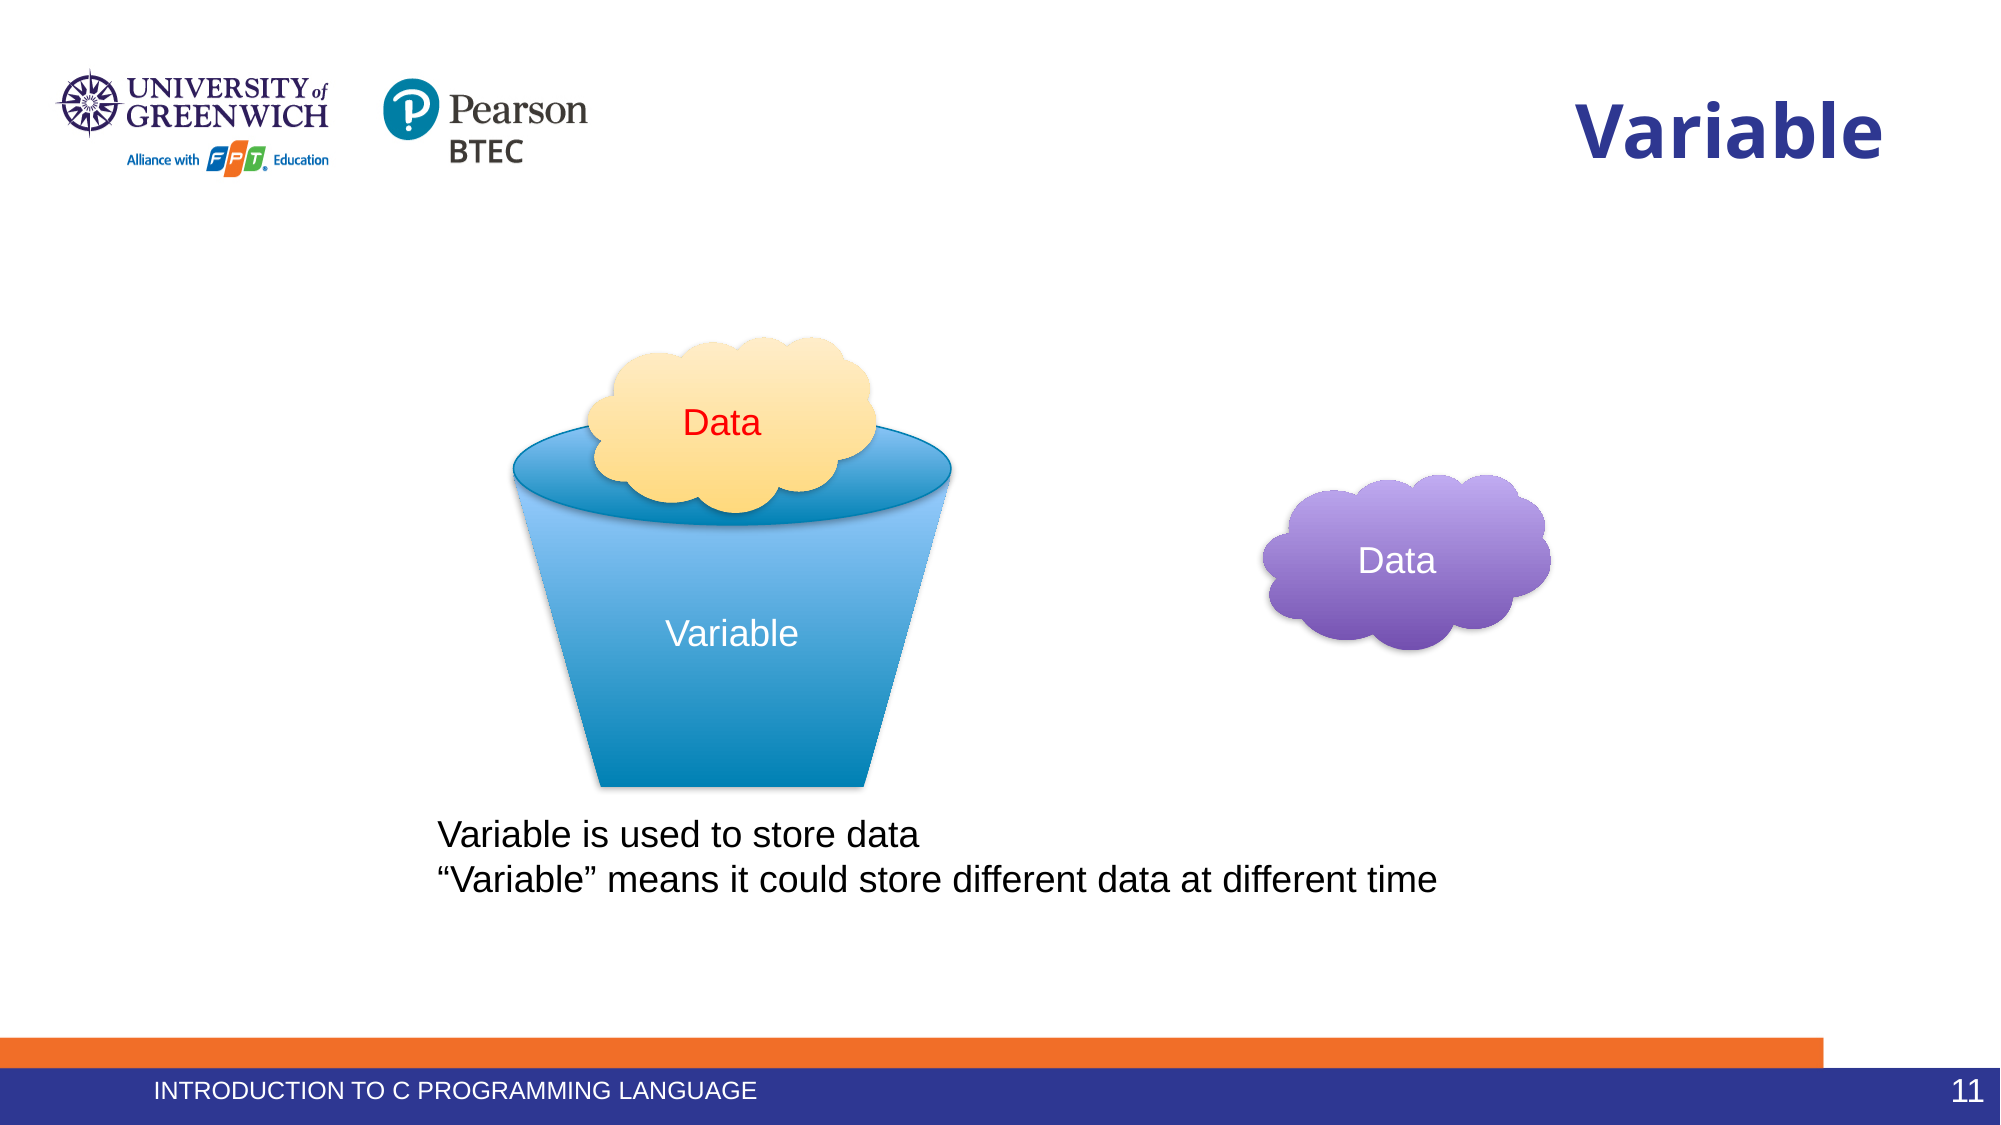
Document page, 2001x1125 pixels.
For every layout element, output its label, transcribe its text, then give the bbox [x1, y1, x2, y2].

text_box Variable [517, 490, 947, 788]
slide_number 11 [1838, 1059, 2000, 1120]
text_box Variable is used to store data “Variable” means it could store different data at different time [422, 802, 1581, 908]
text_box Data [1263, 475, 1552, 651]
text_box Data [588, 337, 877, 513]
footer Introduction to C programming language [0, 1059, 912, 1120]
picture [0, 0, 2000, 1125]
title Variable [894, 76, 1900, 209]
text_box [512, 426, 952, 526]
